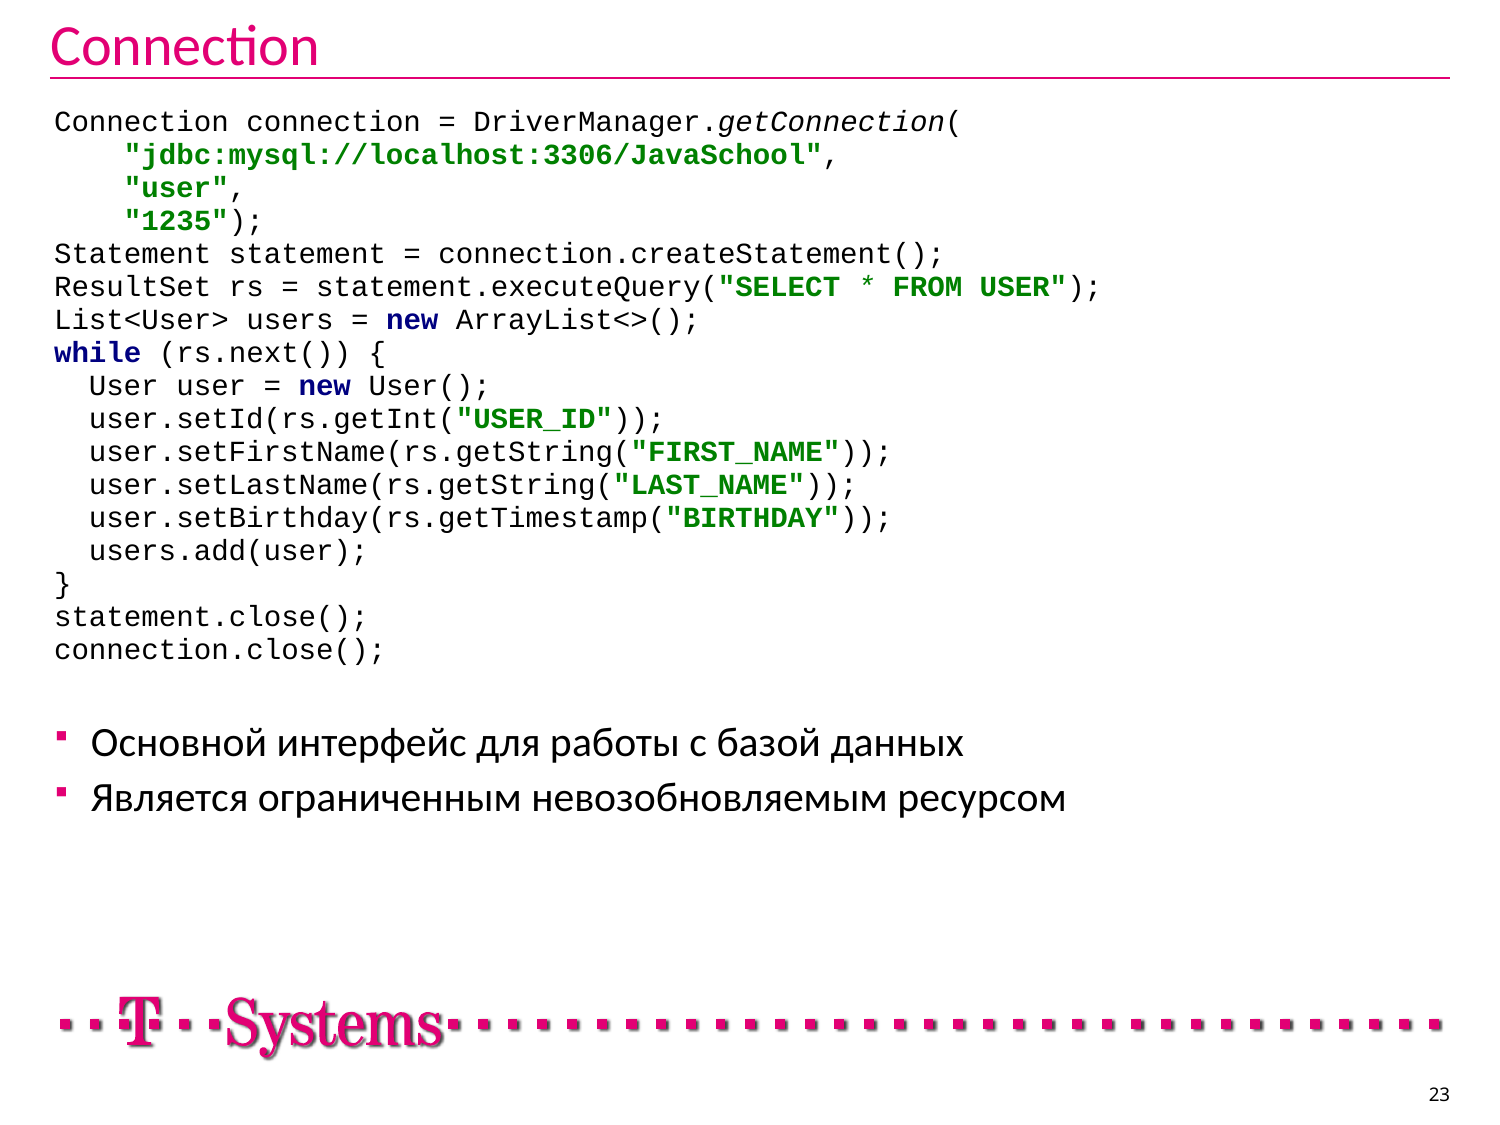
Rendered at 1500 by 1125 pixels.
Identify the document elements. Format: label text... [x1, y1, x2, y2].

text_box Основной интерфейс для работы с базой данных Является ограниченным невозобновляемым ресурсом [54, 720, 1472, 863]
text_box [53, 106, 1450, 703]
title Connection [50, 14, 1450, 91]
slide_number 23 [1361, 1082, 1451, 1107]
